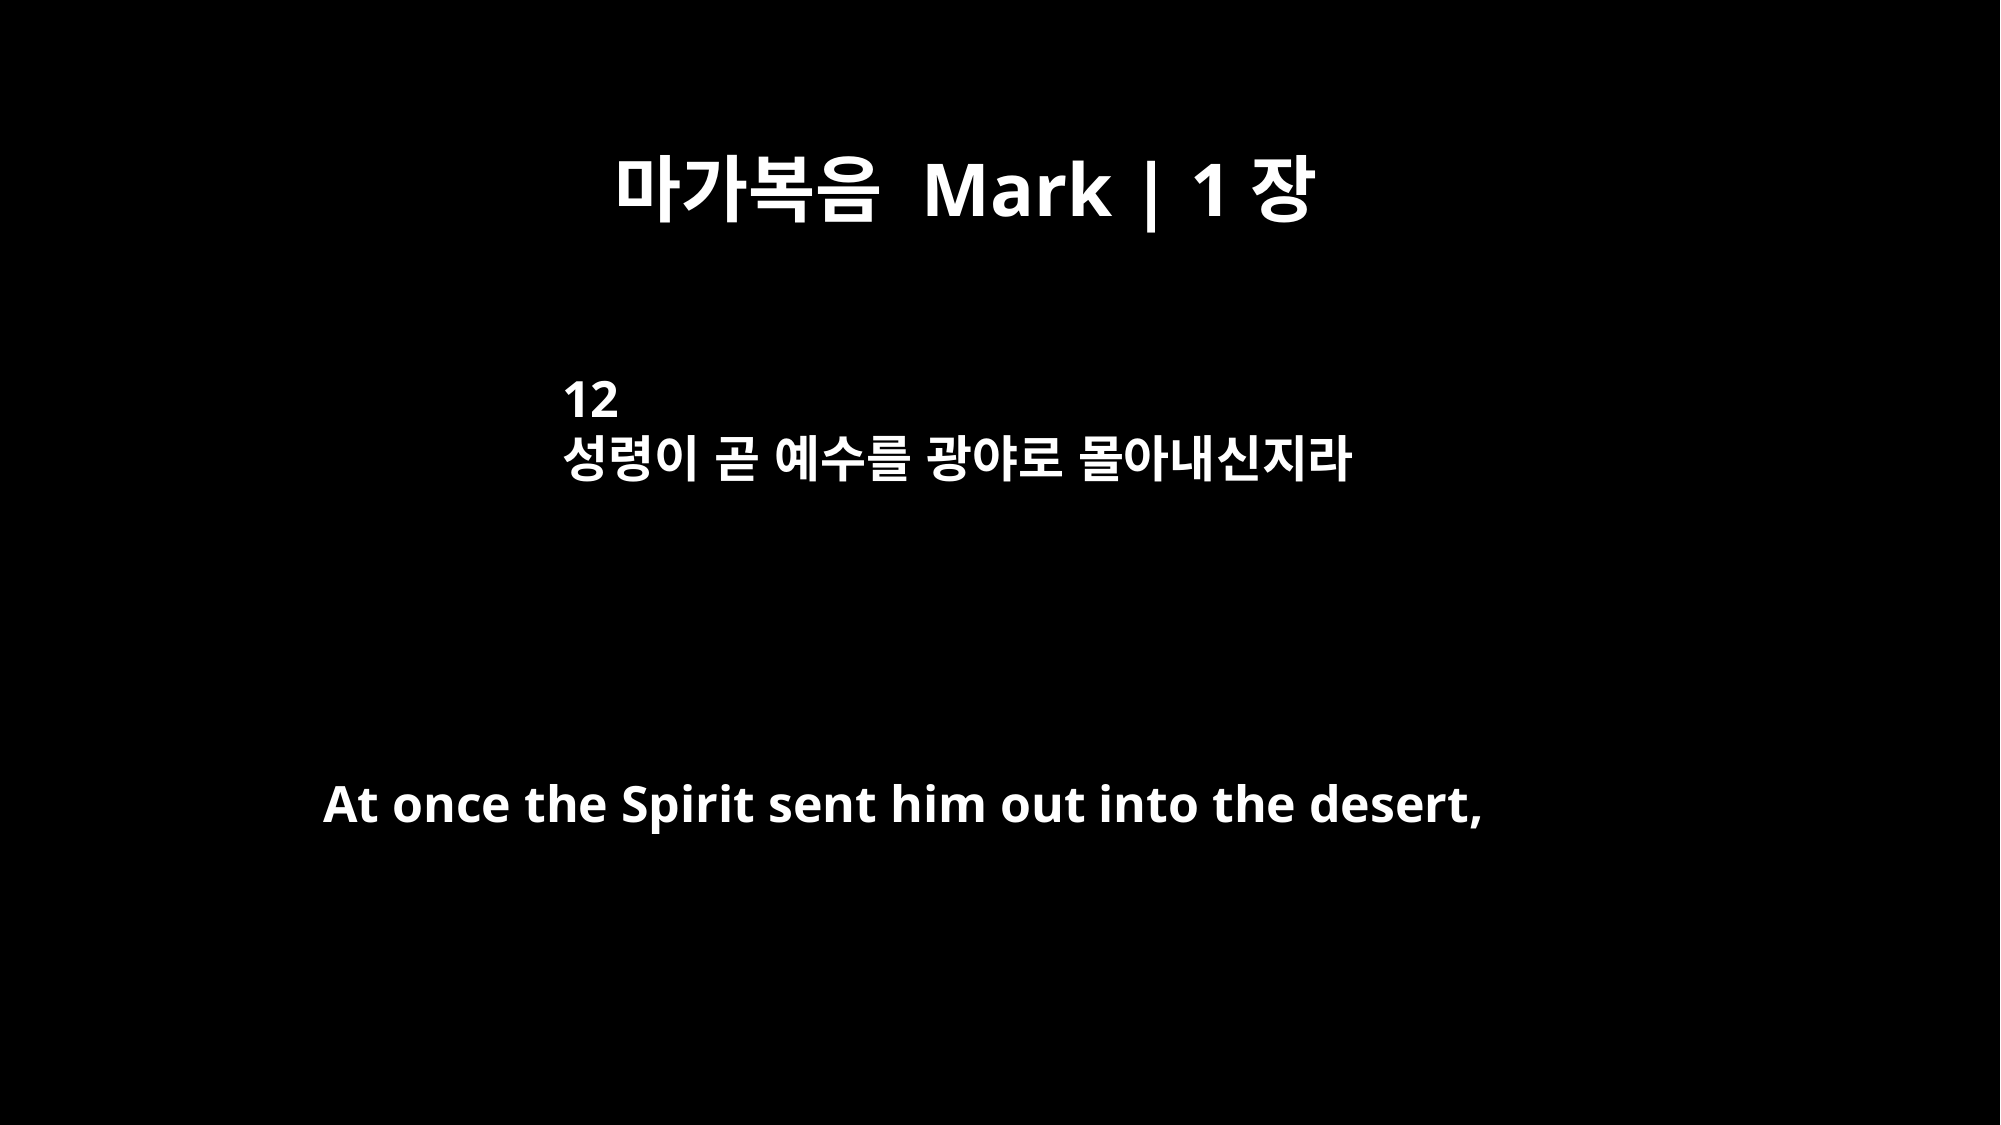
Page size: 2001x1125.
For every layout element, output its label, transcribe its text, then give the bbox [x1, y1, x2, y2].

text_box 12 성령이 곧 예수를 광야로 몰아내신지라 [547, 359, 1370, 495]
text_box At once the Spirit sent him out into the desert, [308, 764, 1499, 840]
text_box 마가복음 Mark | 1장 [599, 136, 1333, 239]
